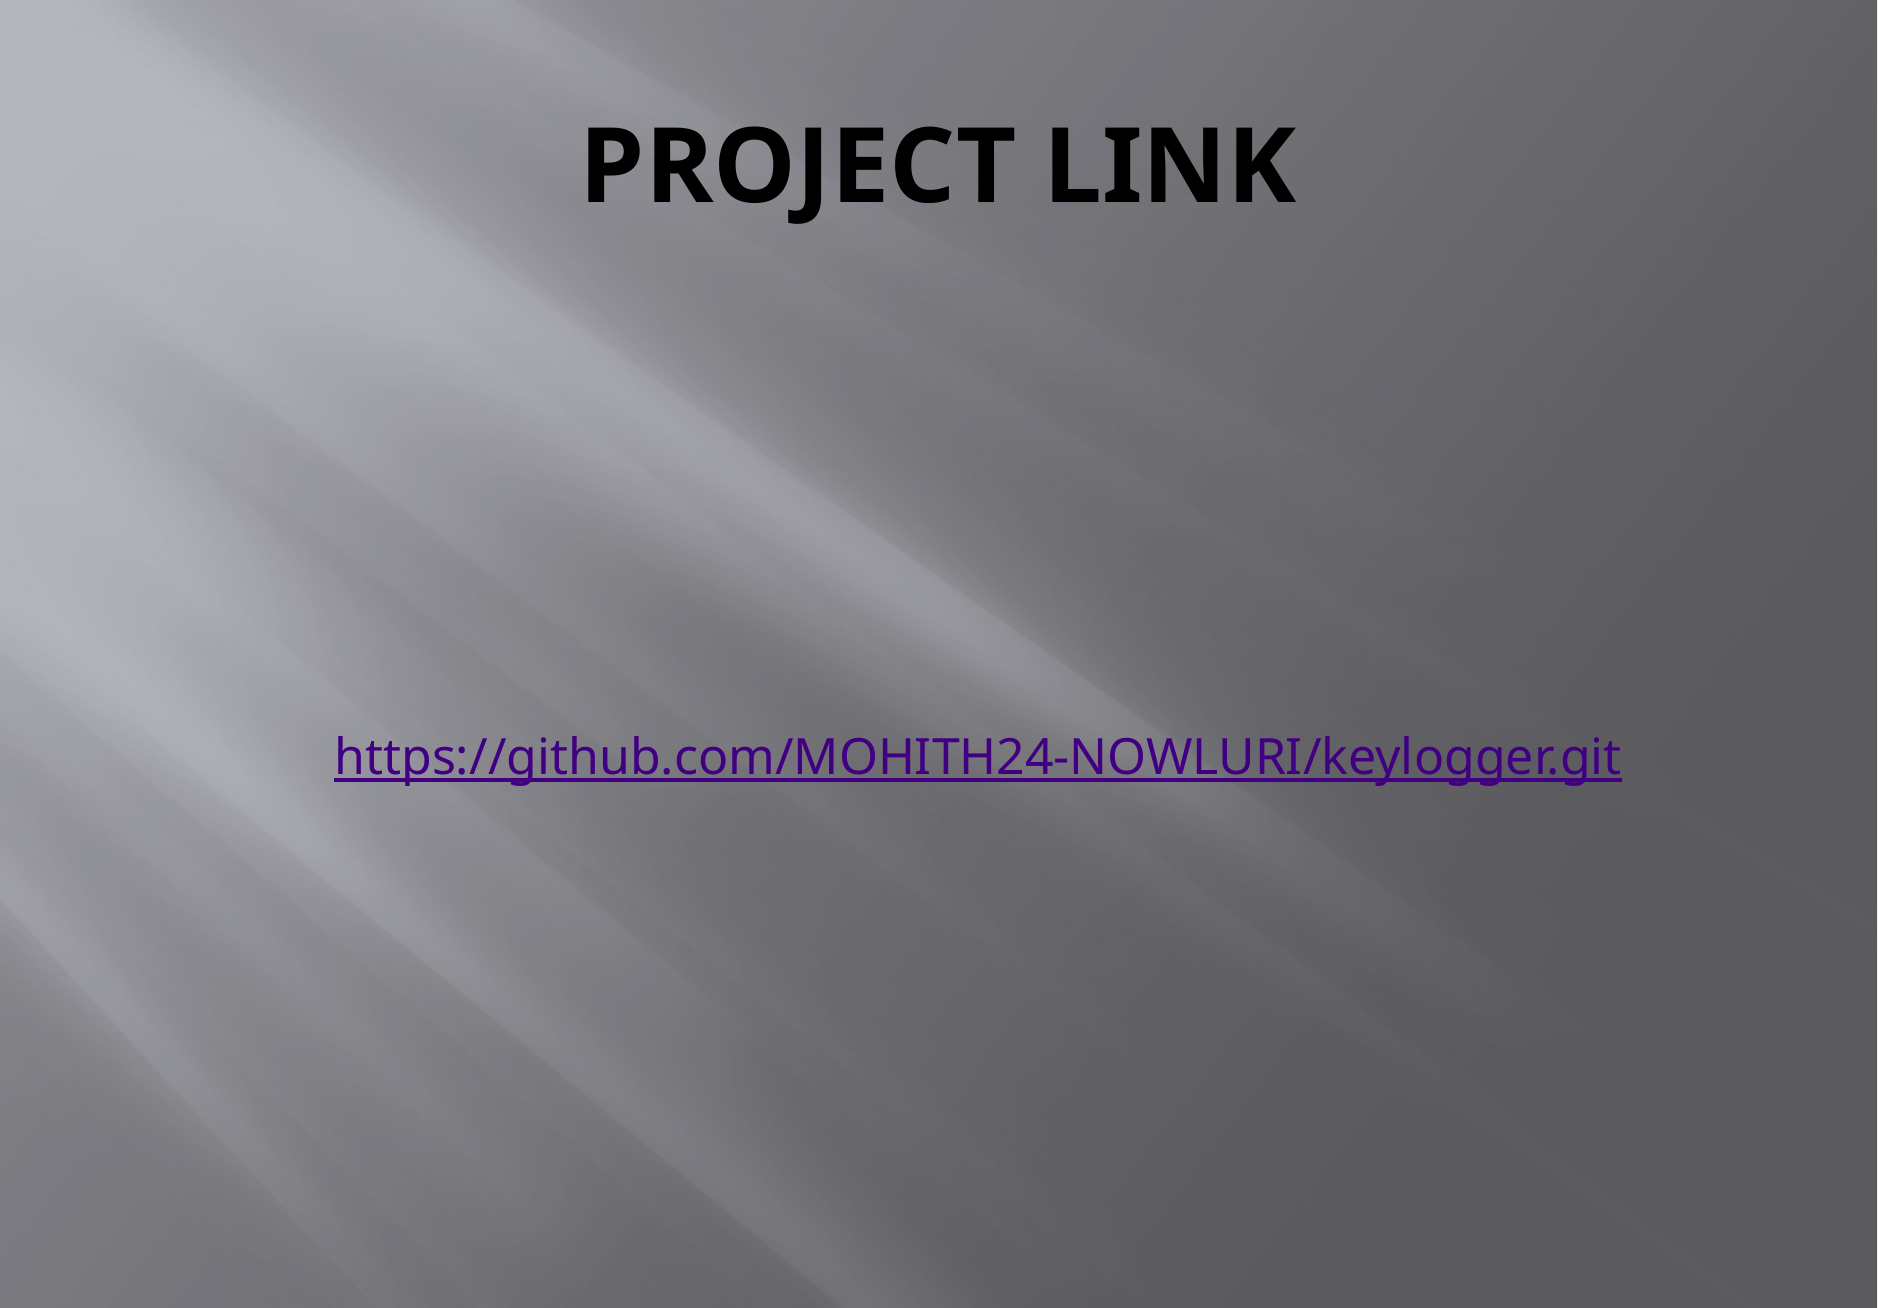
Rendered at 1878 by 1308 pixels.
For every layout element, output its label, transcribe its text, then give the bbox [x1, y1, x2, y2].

list https://github.com/MOHITH24-NOWLURI/keylogger.git [93, 305, 1784, 1203]
title PROJECT LINK [93, 52, 1784, 271]
